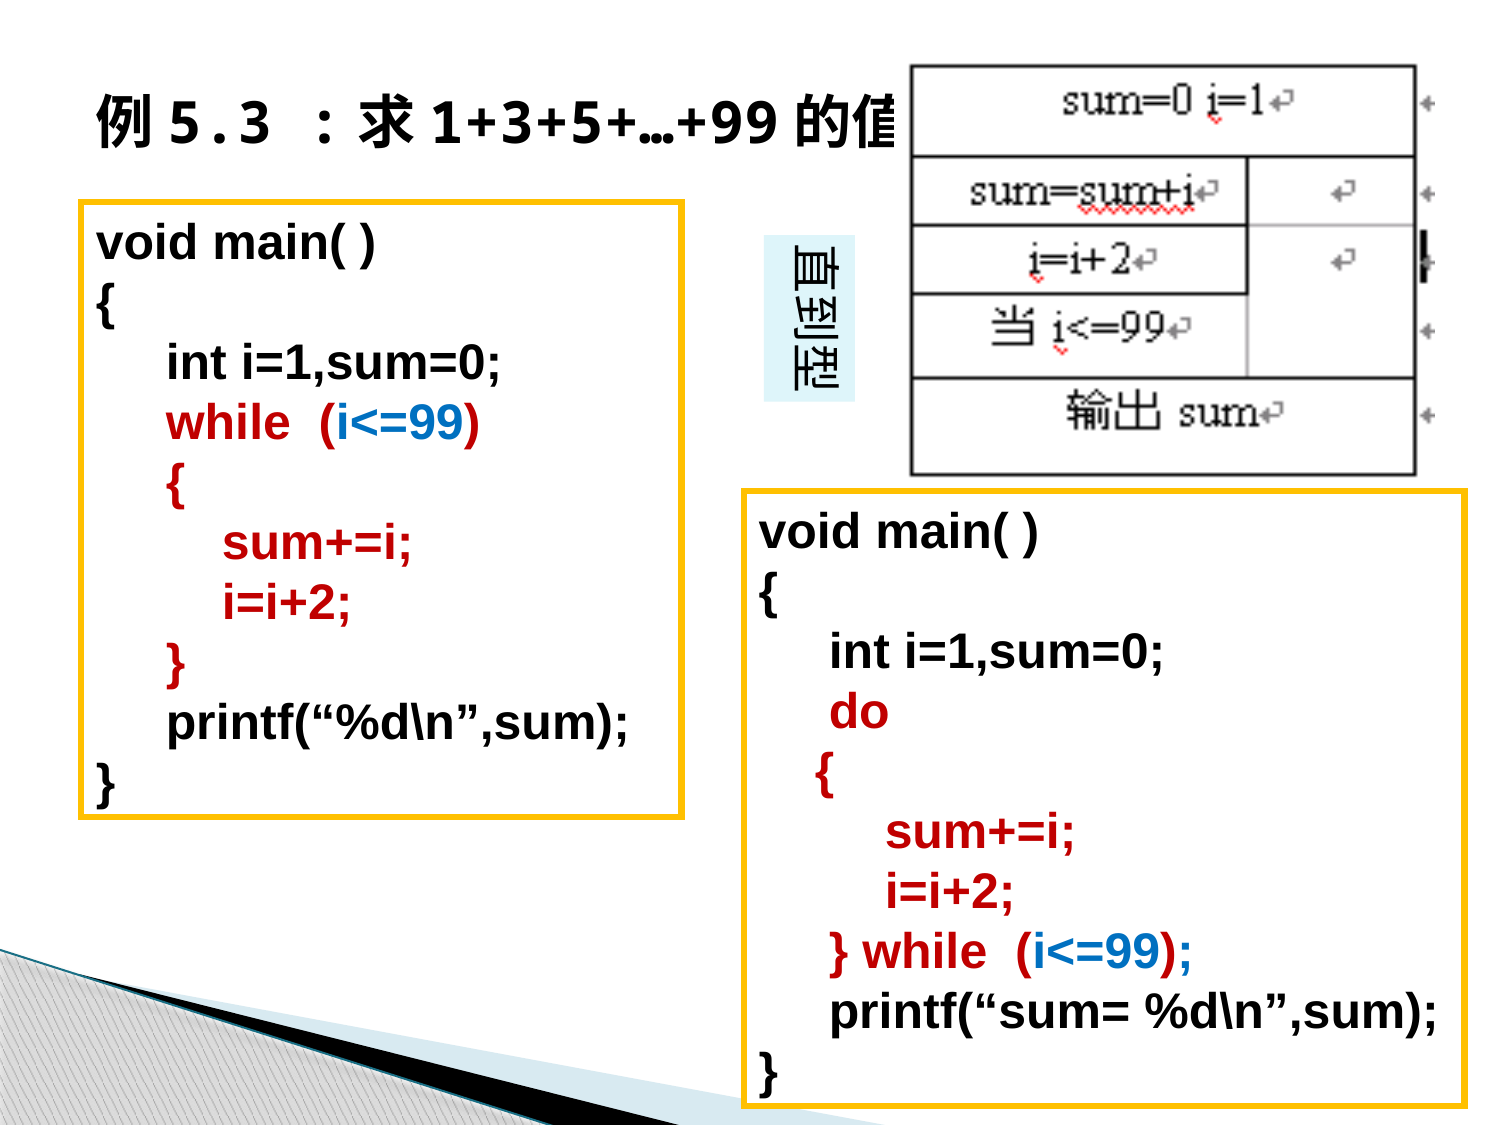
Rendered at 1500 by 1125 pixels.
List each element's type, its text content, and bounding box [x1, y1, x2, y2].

text_box 例5.3 :求1+3+5+…+99的值。 [81, 77, 757, 163]
text_box void main( ) { int i=1,sum=0; while (i<=99) { sum+=i; i=i+2; } printf(“%d\n”,sum); } [81, 202, 682, 817]
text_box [763, 50, 1435, 494]
text_box void main( ) { int i=1,sum=0; do { sum+=i; i=i+2; } while (i<=99); printf(“sum= %d\n”,sum); } [744, 490, 1465, 1106]
